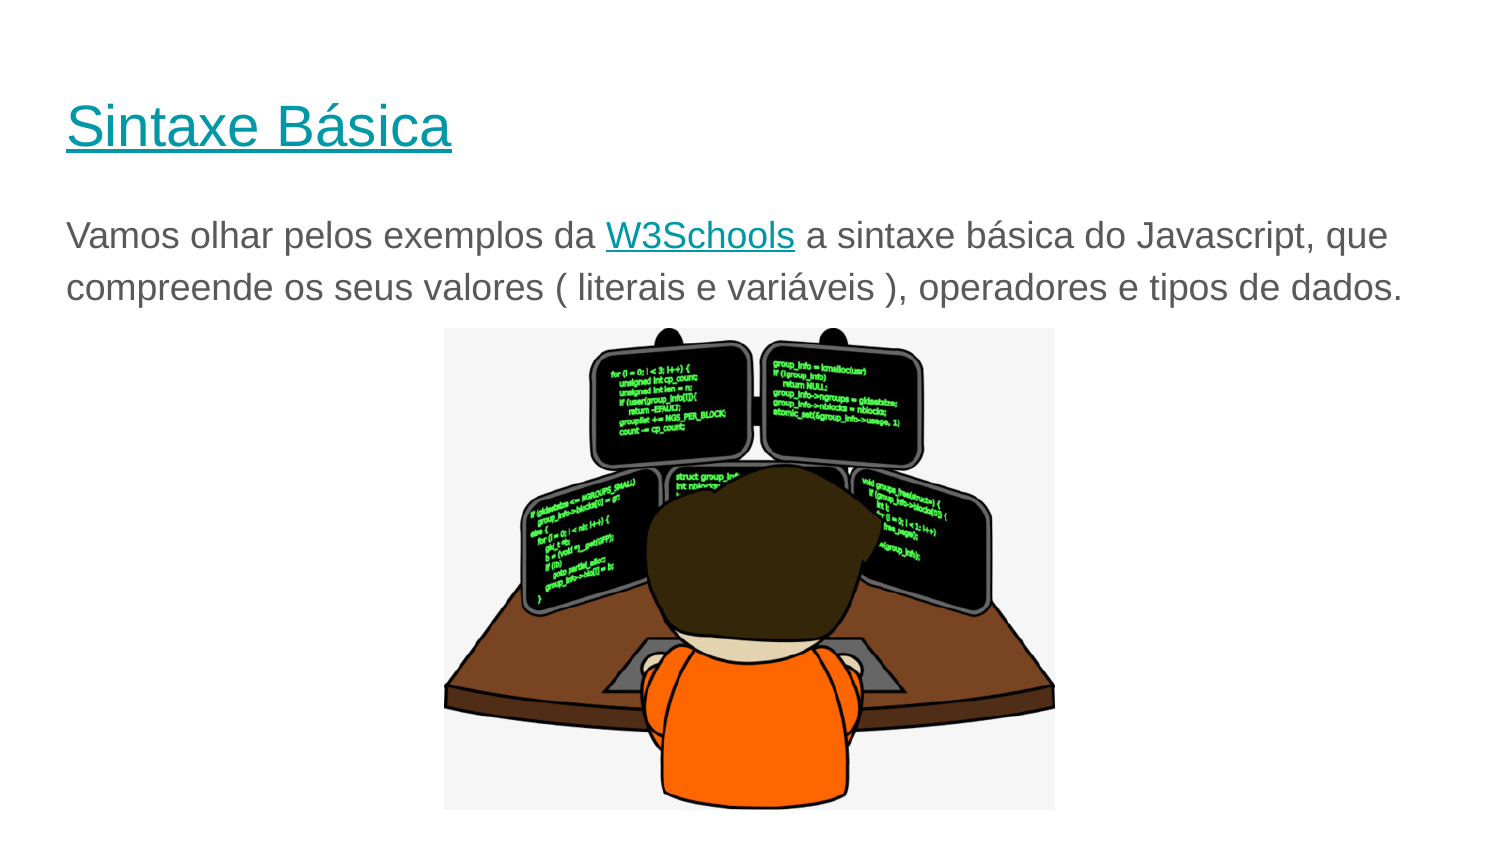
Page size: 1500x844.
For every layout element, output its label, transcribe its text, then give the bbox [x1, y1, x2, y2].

picture [444, 327, 1056, 810]
list Vamos olhar pelos exemplos da W3Schools a sintaxe básica do Javascript, que compreende os seus valores ( literais e variáveis ), operadores e tipos de dados. [51, 189, 1449, 750]
title Sintaxe Básica [51, 72, 1449, 167]
